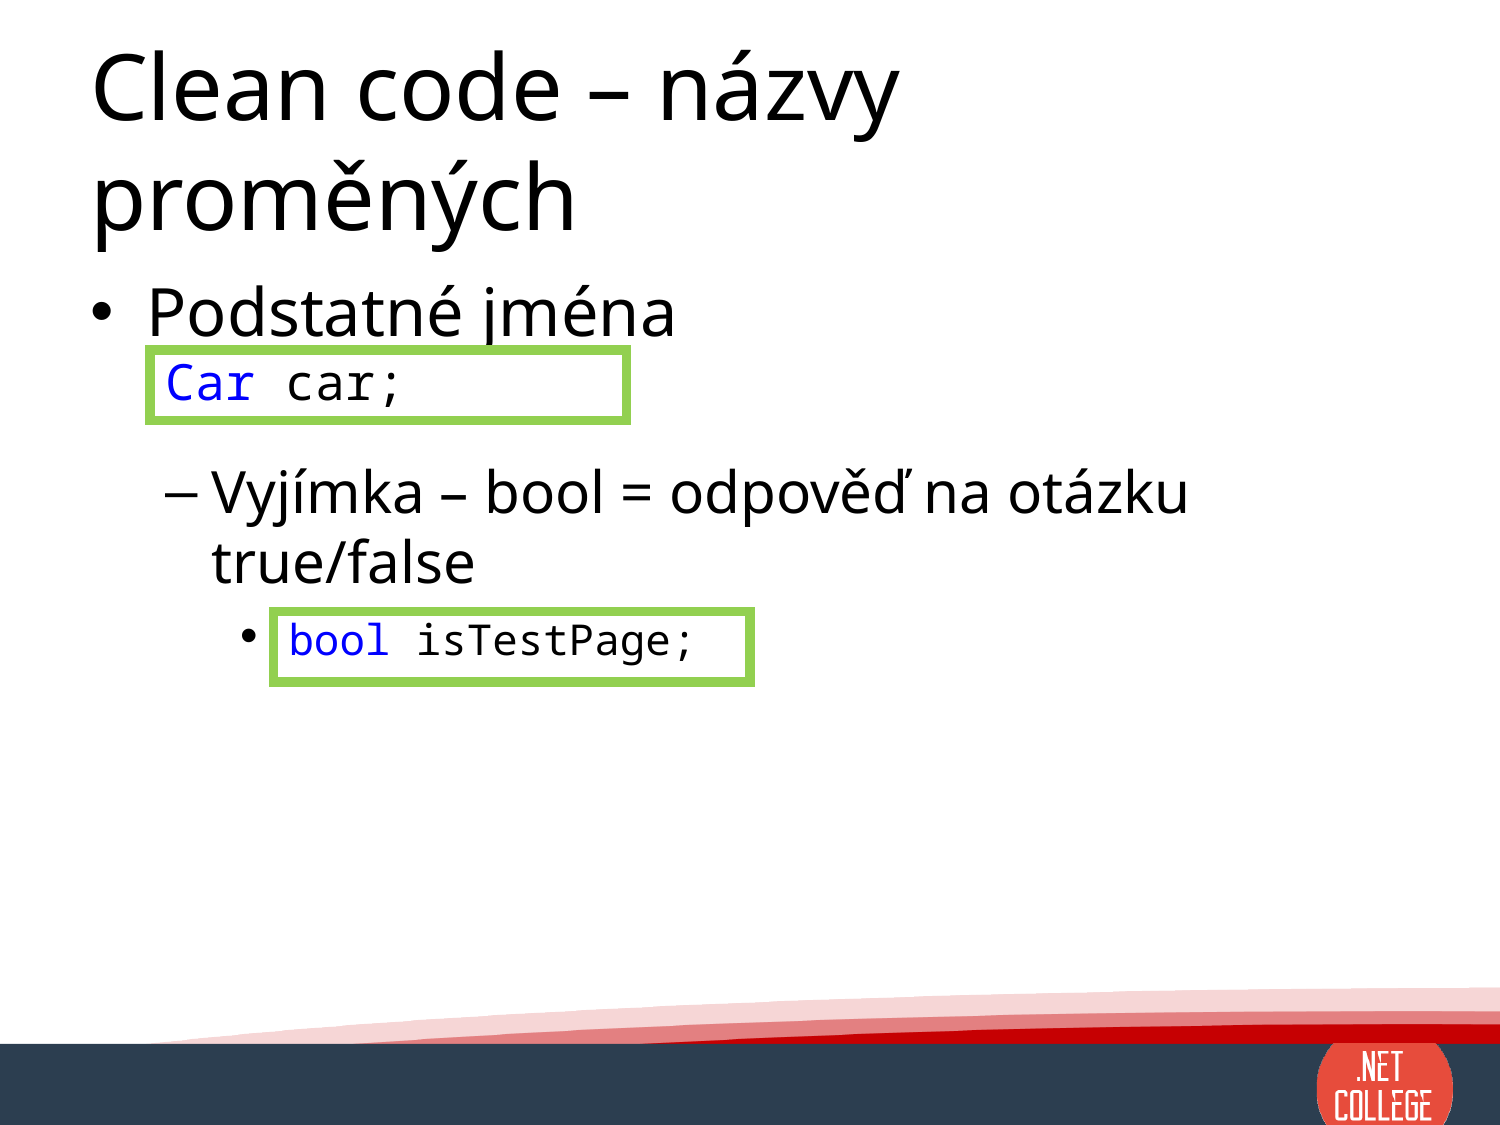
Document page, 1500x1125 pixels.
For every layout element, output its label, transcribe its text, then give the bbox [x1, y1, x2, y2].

text_box Car car; [148, 348, 629, 423]
list Podstatné jména Vyjímka – bool = odpověď na otázku true/false Is, Was, Has [75, 262, 1425, 1005]
text_box bool isTestPage; [271, 609, 752, 684]
title Clean code – názvy proměných [75, 45, 1425, 233]
picture [53, 987, 1500, 1125]
